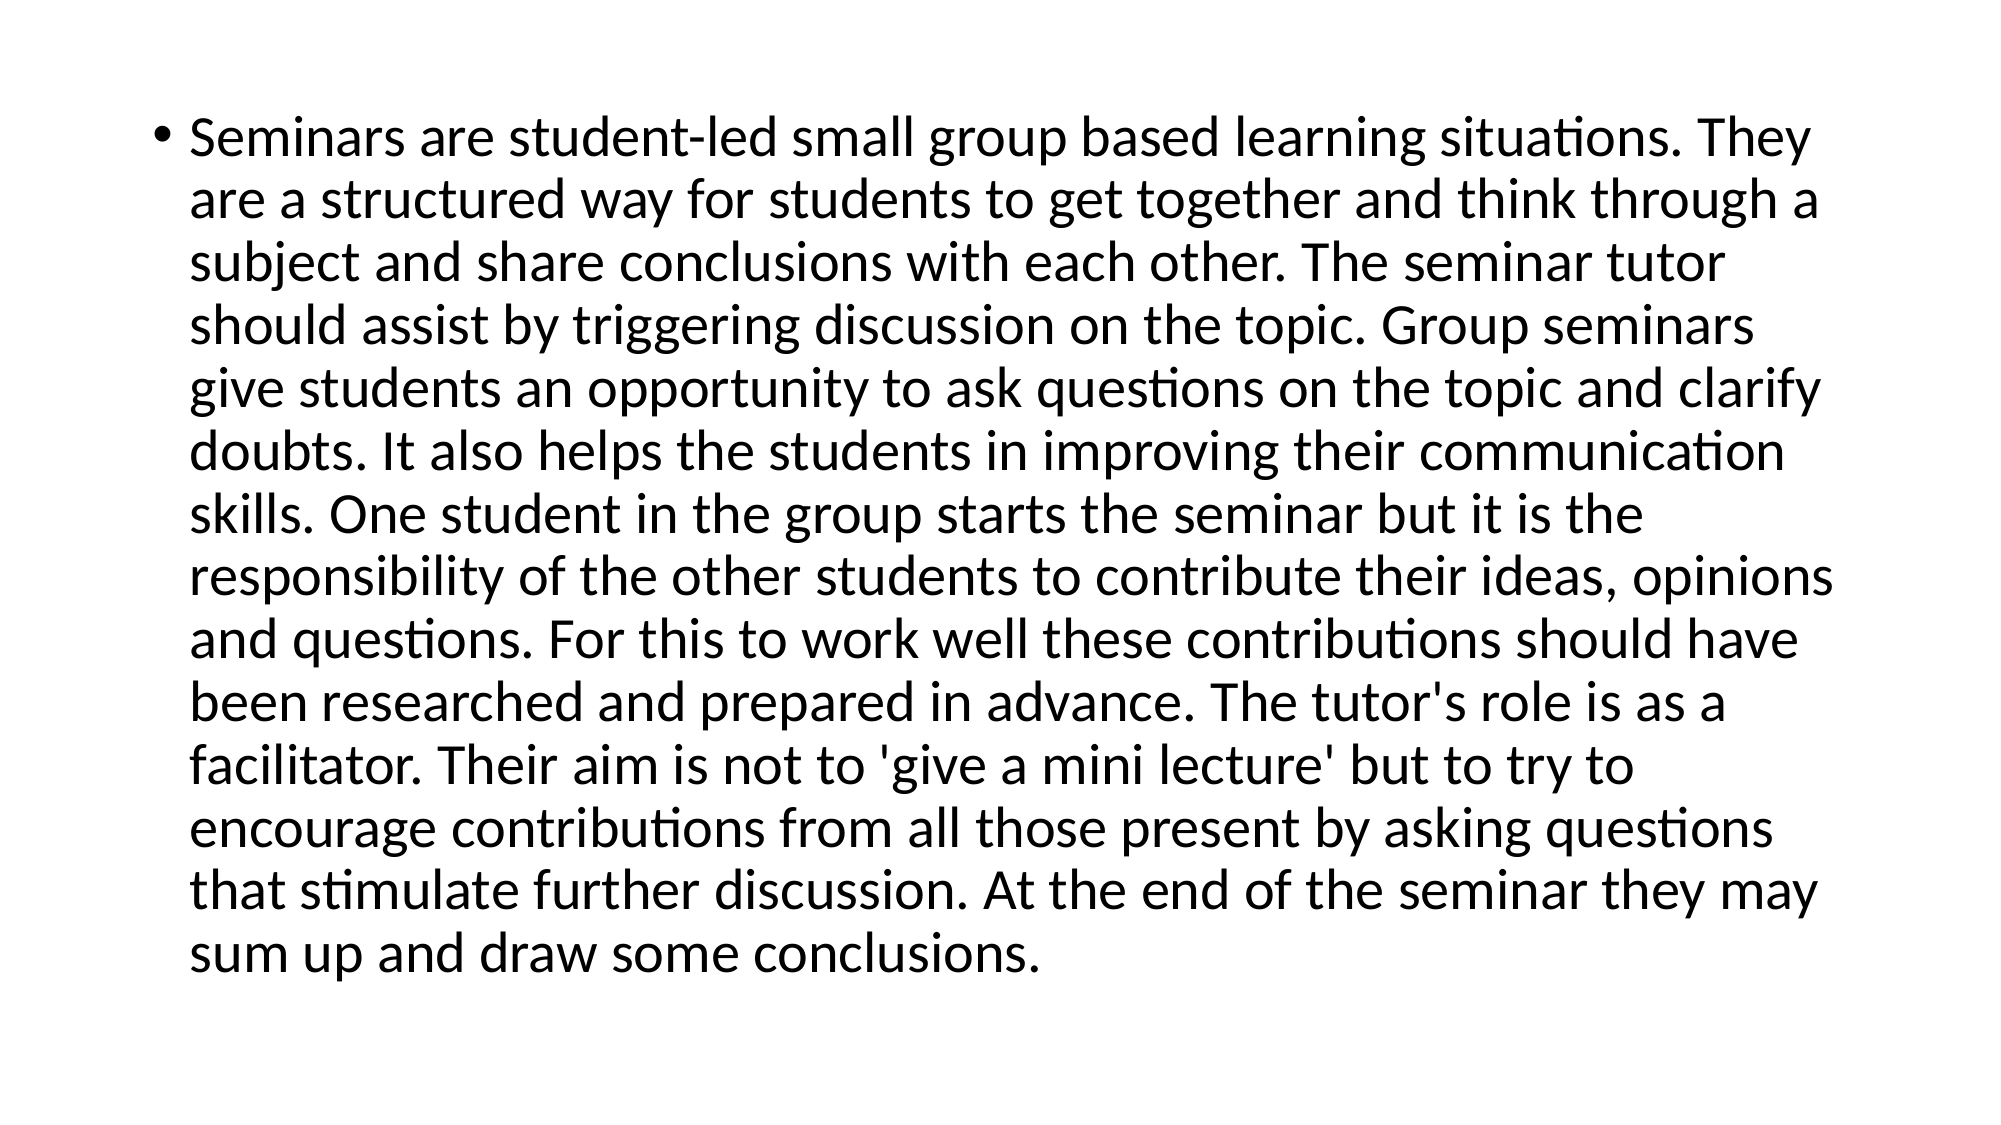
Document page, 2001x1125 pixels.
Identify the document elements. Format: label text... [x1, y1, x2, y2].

list Seminars are student-led small group based learning situations. They are a structured way for students to get together and think through a subject and share conclusions with each other. The seminar tutor should assist by triggering discussion on the topic. Group seminars give students an opportunity to ask questions on the topic and clarify doubts. It also helps the students in improving their communication skills. One student in the group starts the seminar but it is the responsibility of the other students to contribute their ideas, opinions and questions. For this to work well these contributions should have been researched and prepared in advance. The tutor's role is as a facilitator. Their aim is not to 'give a mini lecture' but to try to encourage contributions from all those present by asking questions that stimulate further discussion. At the end of the seminar they may sum up and draw some conclusions. [137, 98, 1863, 1014]
